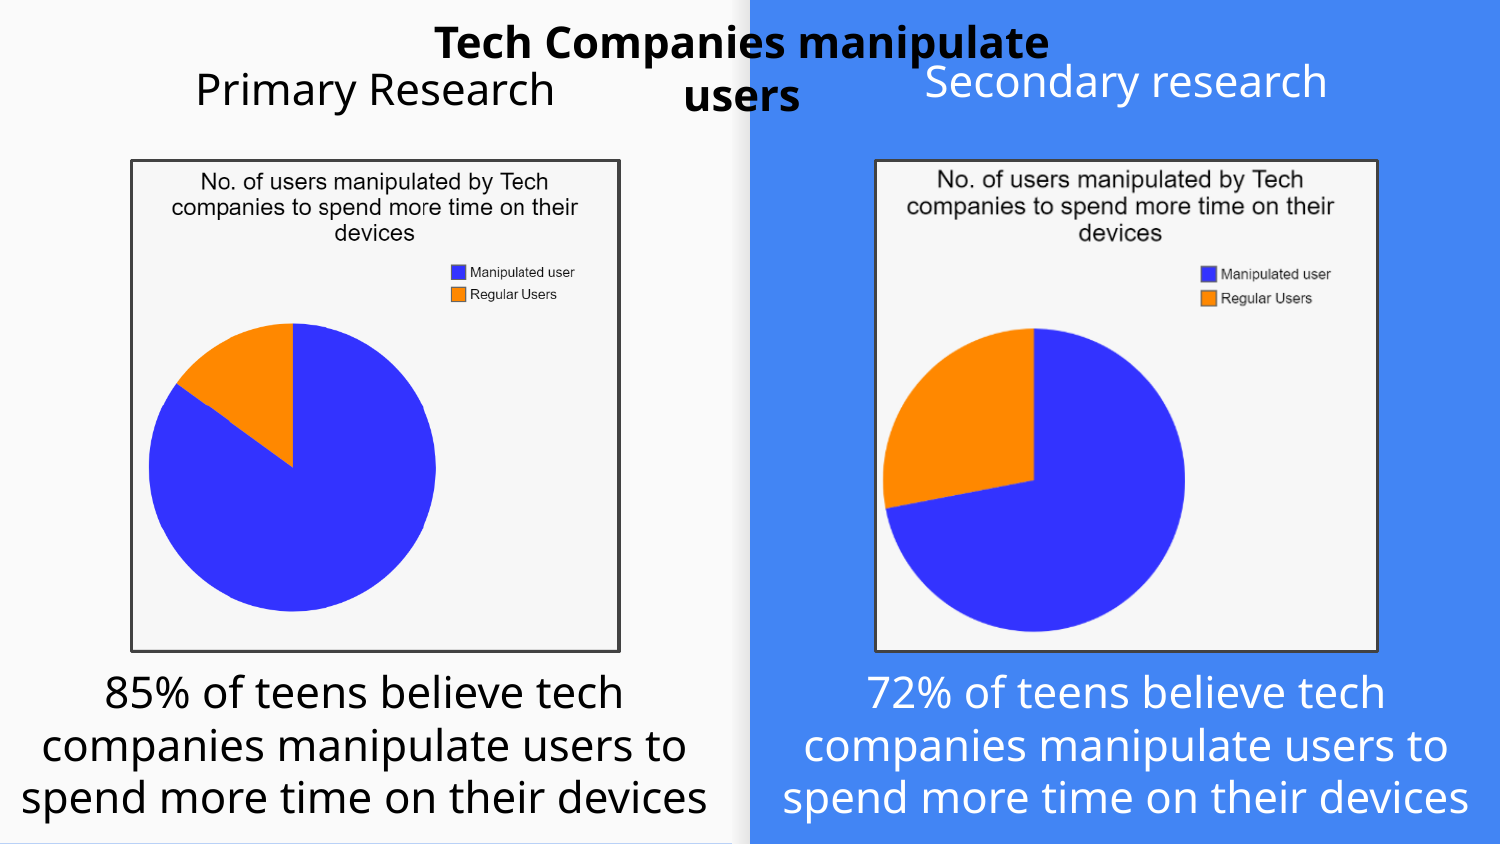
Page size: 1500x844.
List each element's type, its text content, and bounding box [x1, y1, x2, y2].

subtitle 72% of teens believe tech companies manipulate users to spend more time on their devices [761, 650, 1492, 799]
subtitle 85% of teens believe tech companies manipulate users to spend more time on their devices [0, 650, 730, 799]
subtitle Primary Research [43, 47, 708, 123]
subtitle Secondary research [794, 38, 1459, 115]
picture [132, 161, 618, 651]
picture [876, 161, 1377, 651]
subtitle Tech Companies manipulate users [410, 0, 1074, 76]
